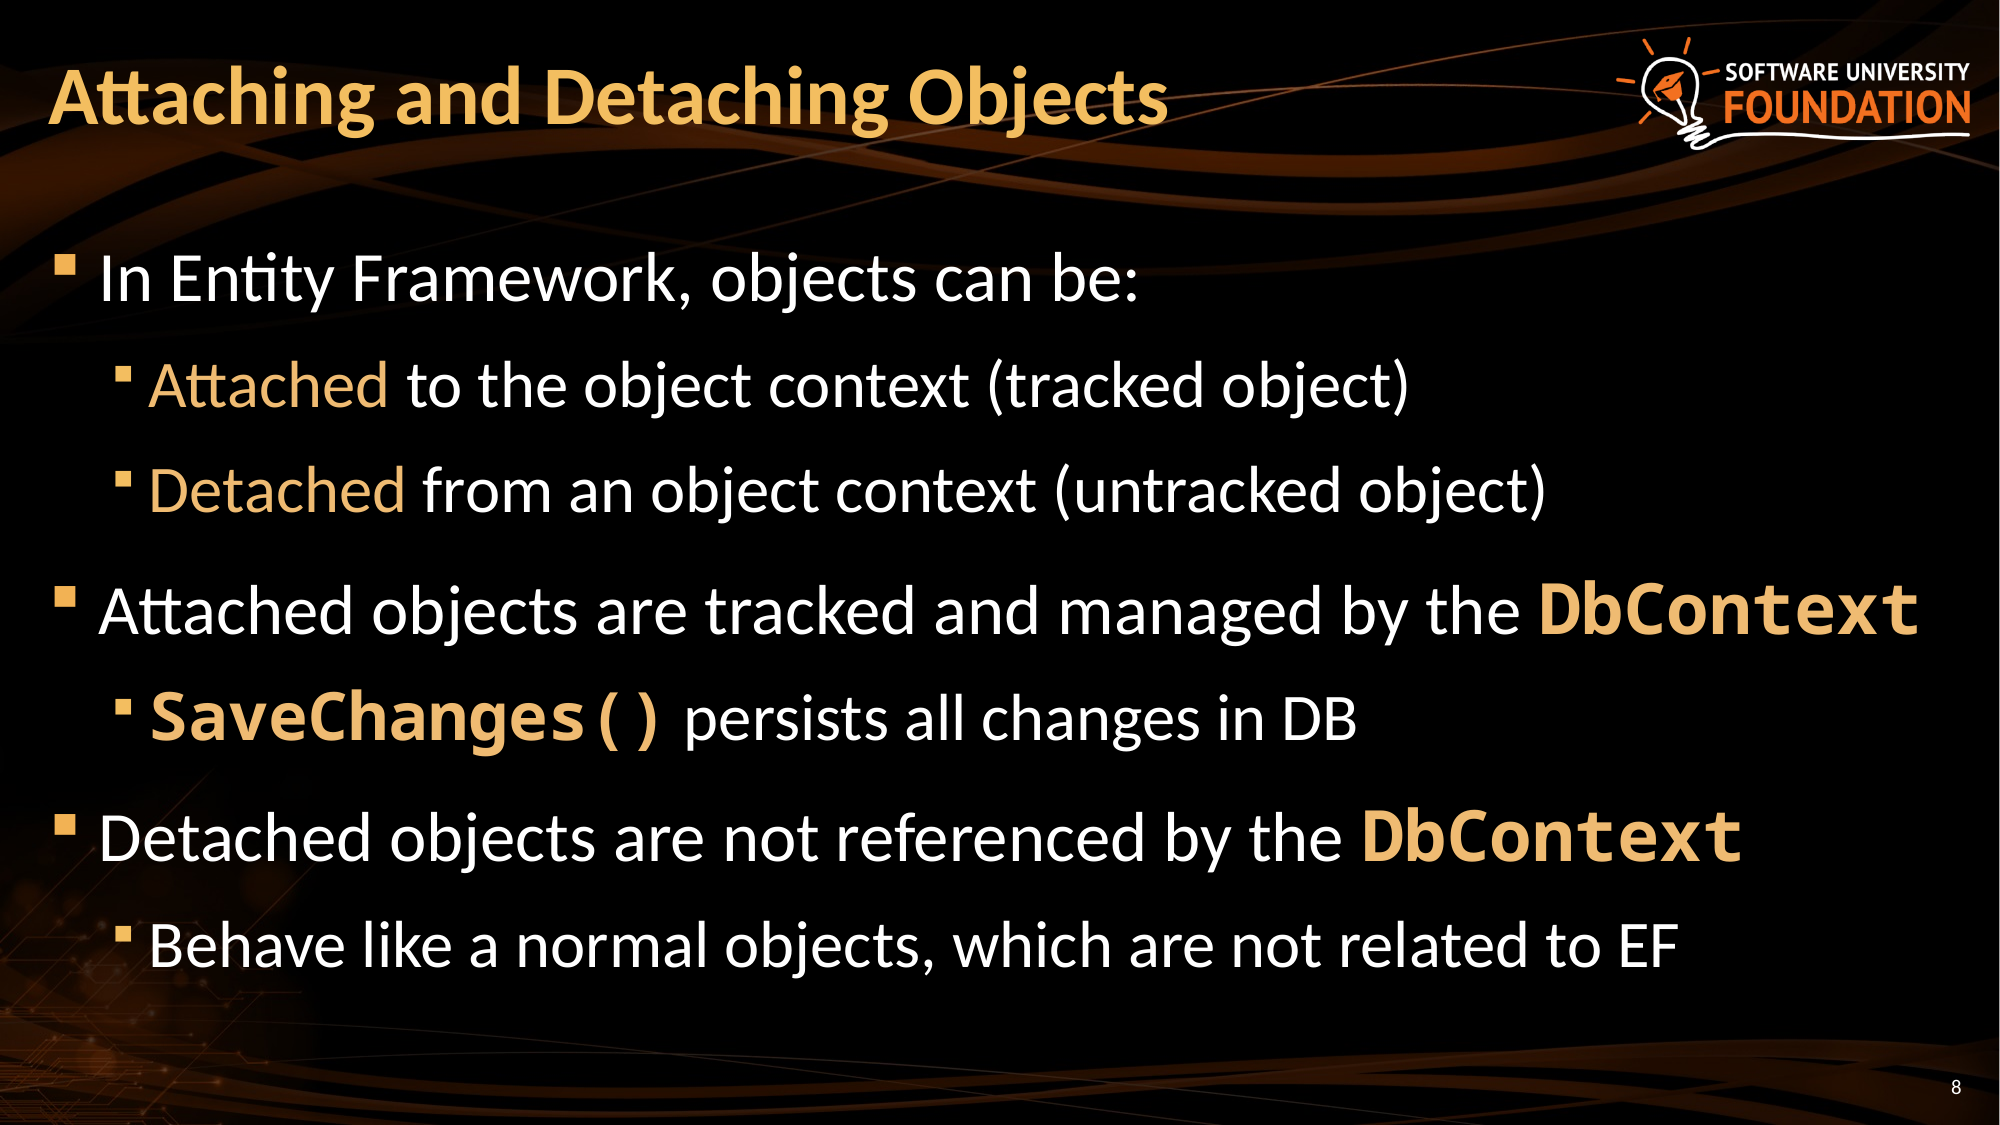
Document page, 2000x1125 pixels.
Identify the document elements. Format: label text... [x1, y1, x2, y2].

picture [0, 0, 2000, 1125]
list In Entity Framework, objects can be: Attached to the object context (tracked object) Detached from an object context (untracked object) Attached objects are tracked and managed by the DbContext SaveChanges() persists all changes in DB Detached objects are not referenced by the DbContext Behave like a normal objects, which are not related to EF [31, 224, 1968, 1125]
title Attaching and Detaching Objects [30, 6, 1602, 189]
